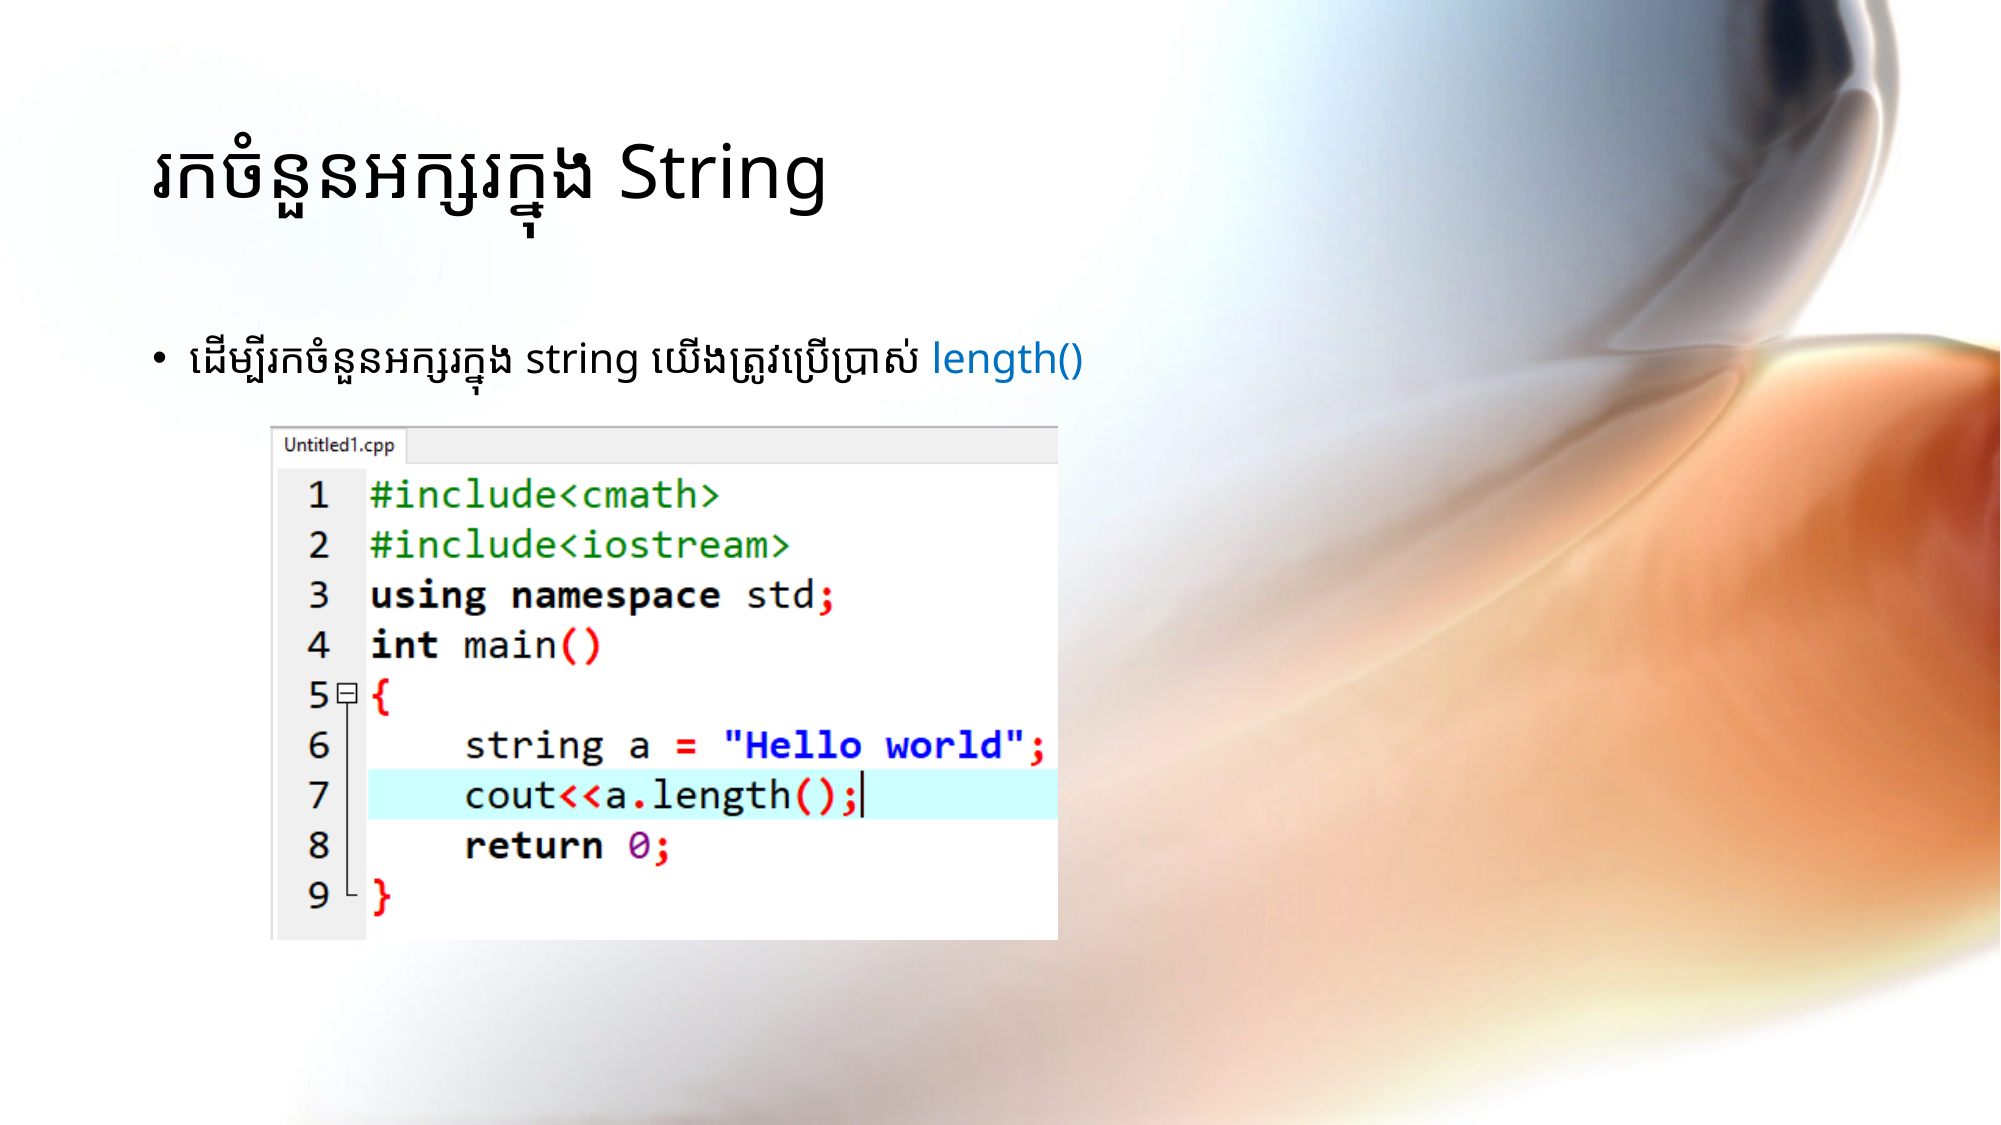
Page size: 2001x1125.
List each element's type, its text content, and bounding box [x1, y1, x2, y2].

title រកចំនួនអក្សរក្នុង String [137, 59, 1863, 278]
list ដើម្បីរកចំនួនអក្សរក្នុង string យើងត្រូវប្រើប្រាស់ length() [137, 299, 1863, 1014]
picture [0, 0, 2001, 1125]
